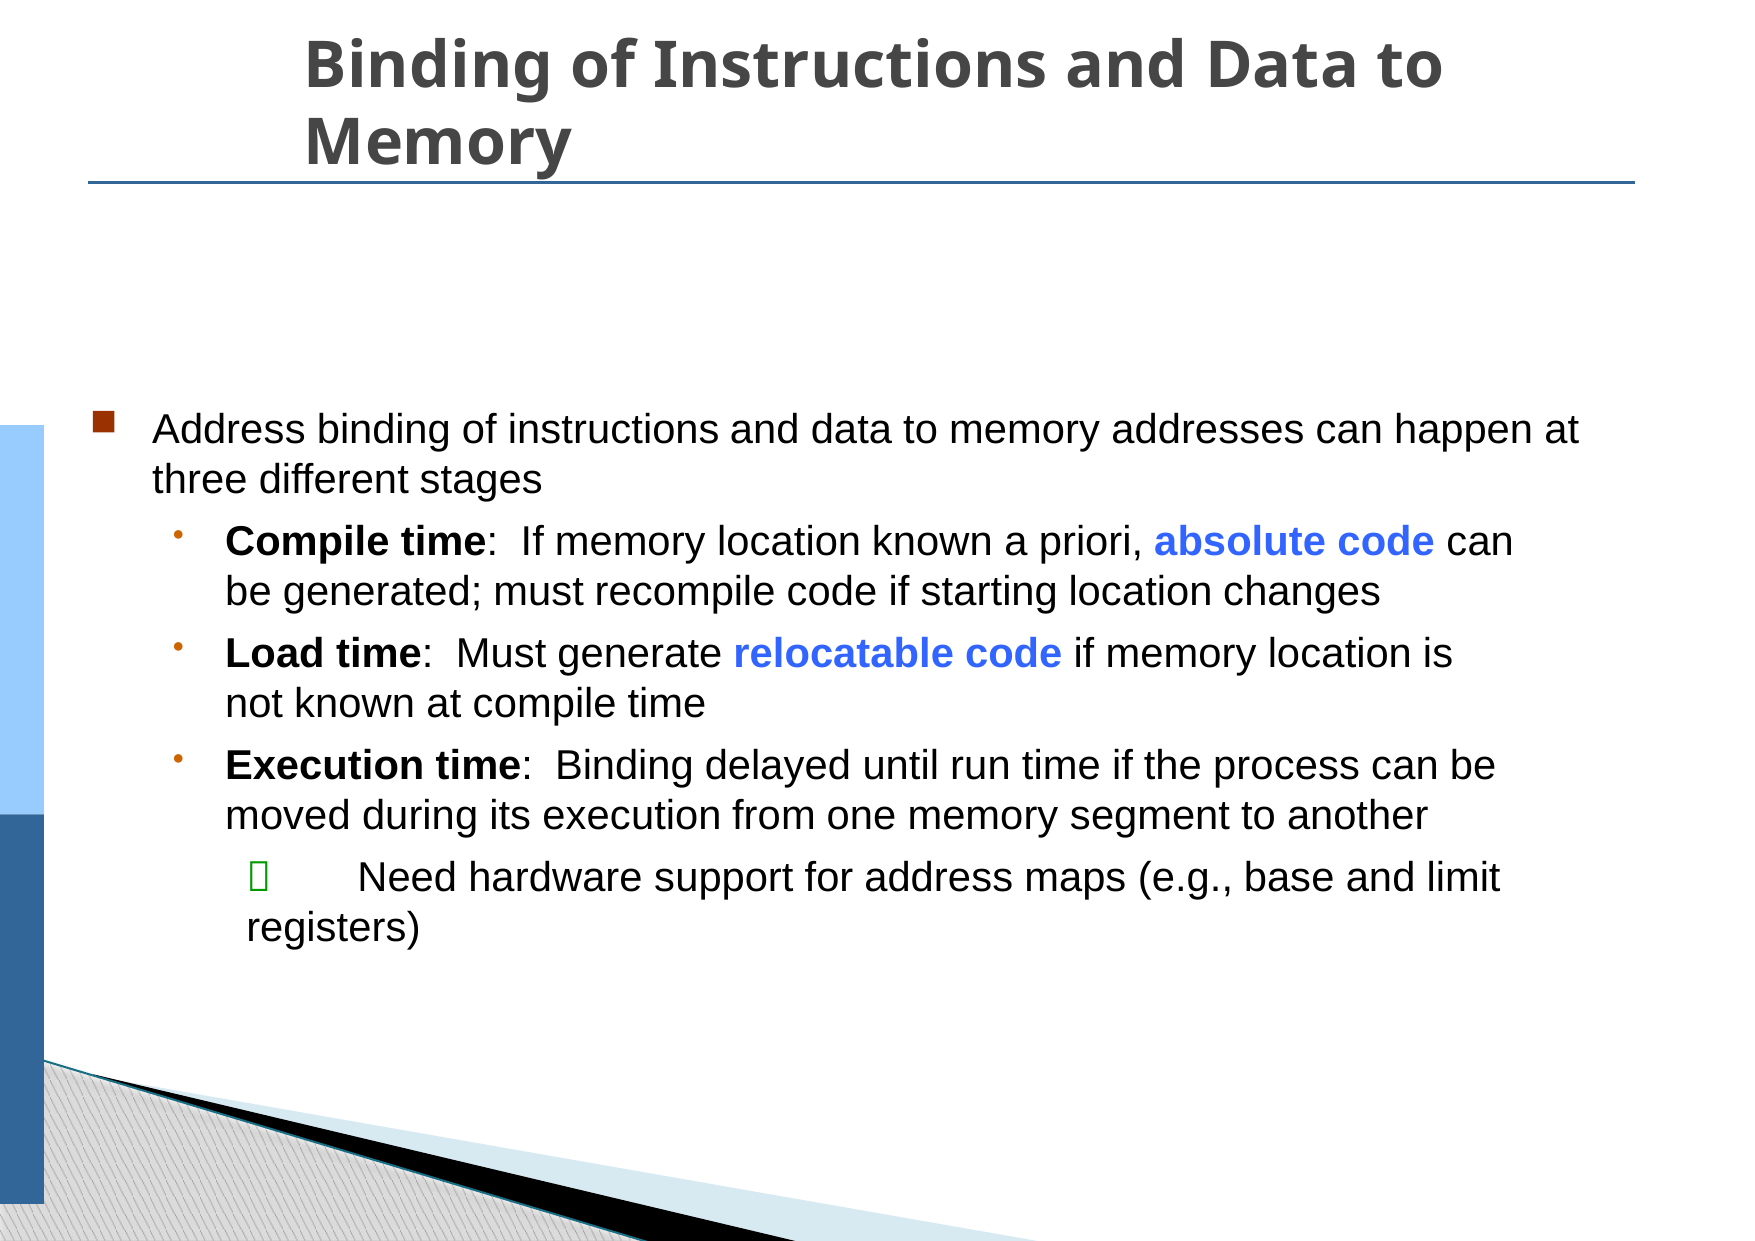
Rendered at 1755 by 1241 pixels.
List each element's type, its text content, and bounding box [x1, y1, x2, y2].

text_box Address binding of instructions and data to memory addresses can happen at three different stages Compile time: If memory location known a priori, absolute code can be generated; must recompile code if starting location changes Load time: Must generate relocatable code if memory location is not known at compile time Execution time: Binding delayed until run time if the process can be moved during its execution from one memory segment to another  Need hardware support for address maps (e.g., base and limit registers) [87, 401, 1602, 951]
text_box [0, 425, 44, 814]
title Binding of Instructions and Data to Memory [87, 0, 1667, 204]
text_box [0, 814, 44, 1204]
